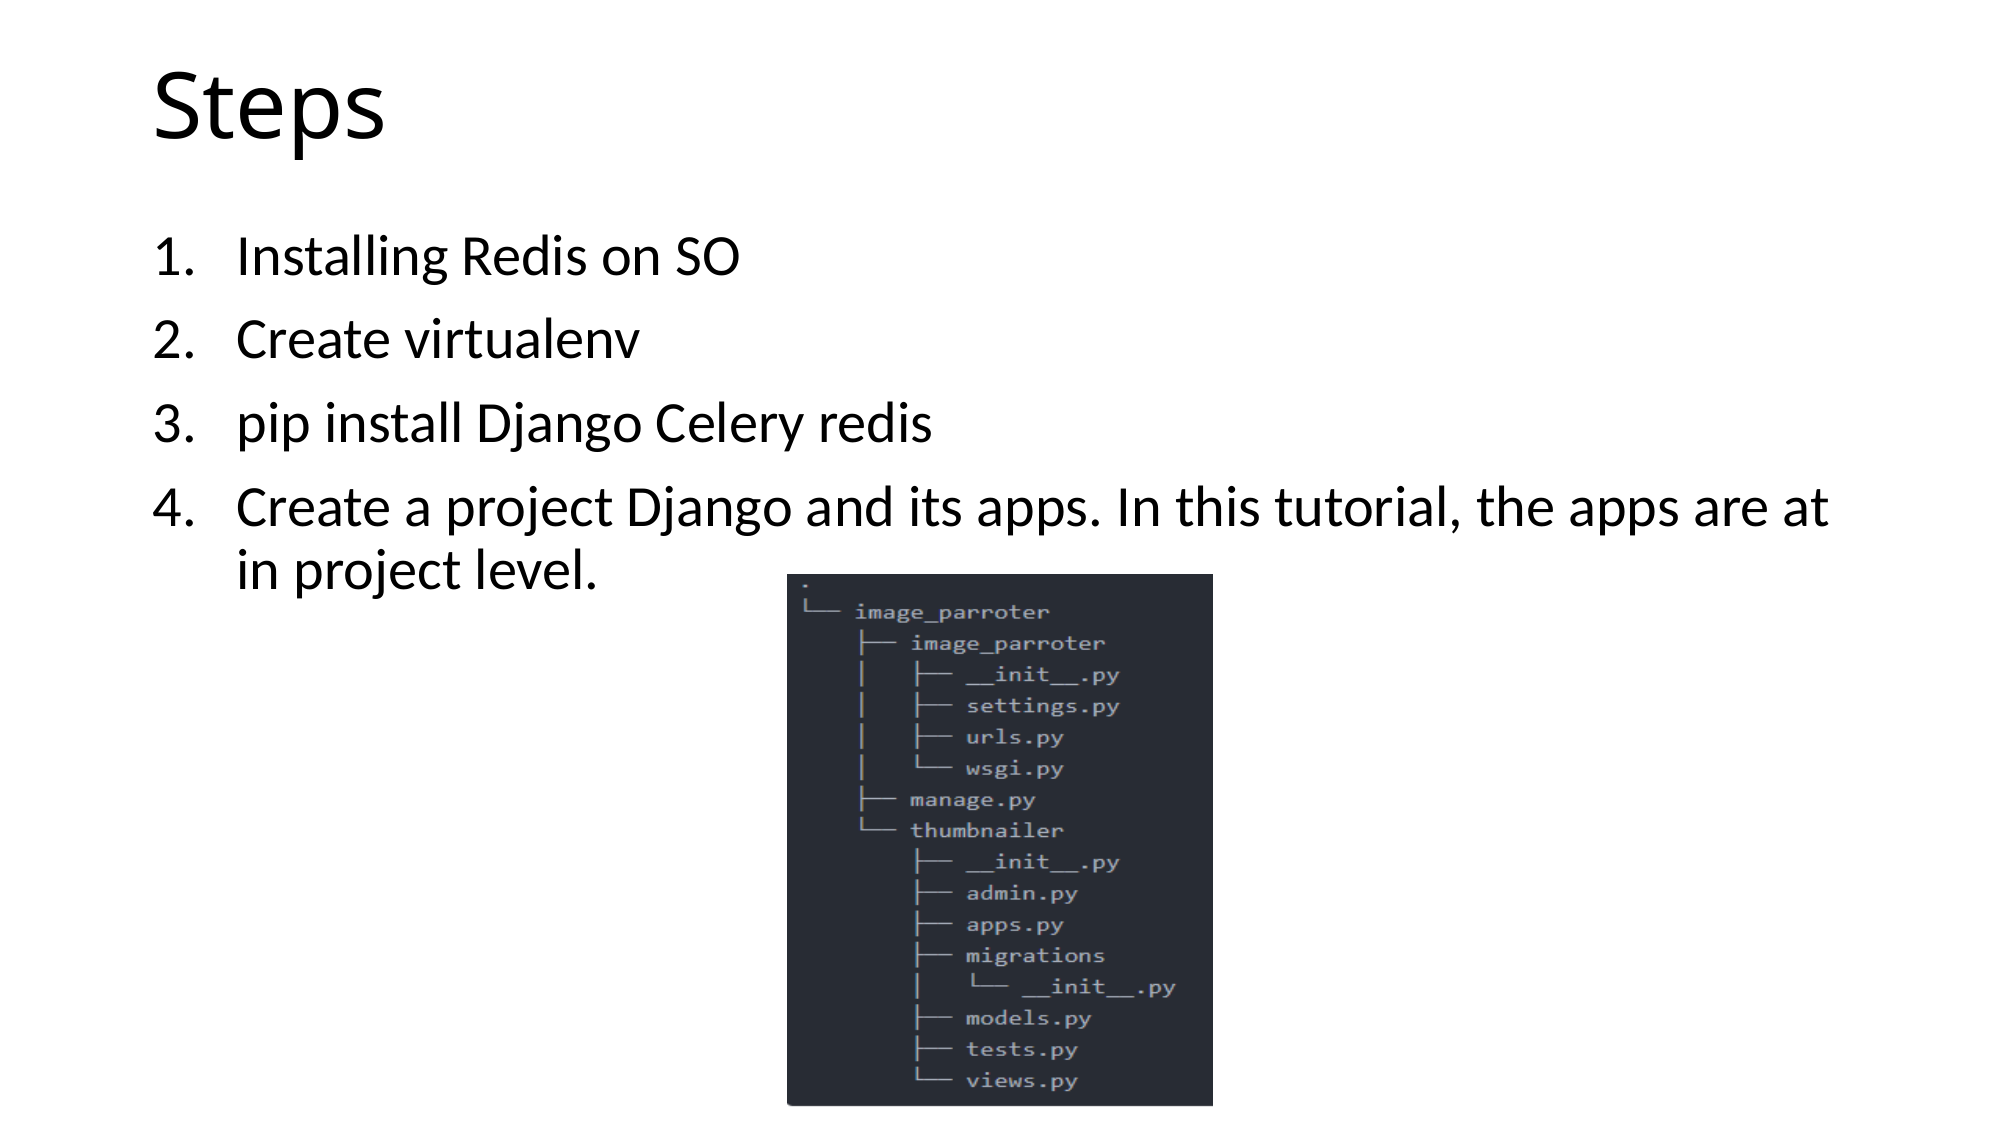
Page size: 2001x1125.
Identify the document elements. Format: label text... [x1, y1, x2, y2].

list Installing Redis on SO Create virtualenv pip install Django Celery redis Create a project Django and its apps. In this tutorial, the apps are at in project level. [137, 217, 1863, 932]
picture [787, 574, 1213, 1113]
title Steps [137, 0, 1863, 217]
